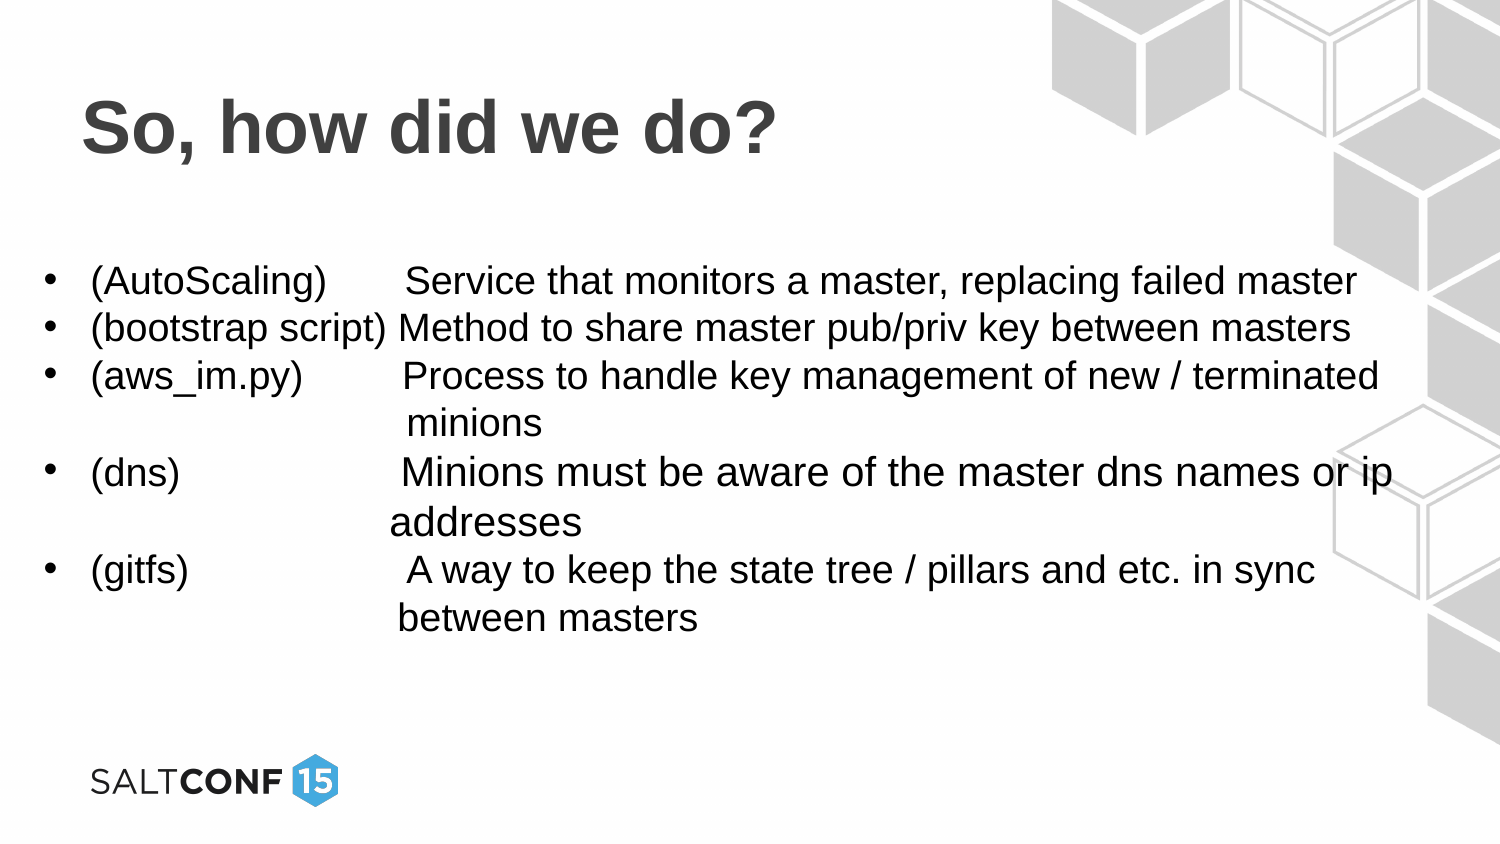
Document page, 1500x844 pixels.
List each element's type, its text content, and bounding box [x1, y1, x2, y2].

title So, how did we do? [73, 34, 1425, 212]
list (AutoScaling) Service that monitors a master, replacing failed master (bootstrap script) Method to share master pub/priv key between masters (aws_im.py) Process to handle key management of new / terminated minions (dns) Minions must be aware of the master dns names or ip addresses (gitfs) A way to keep the state tree / pillars and etc. in sync between masters [35, 246, 1488, 686]
picture [0, 0, 1500, 844]
